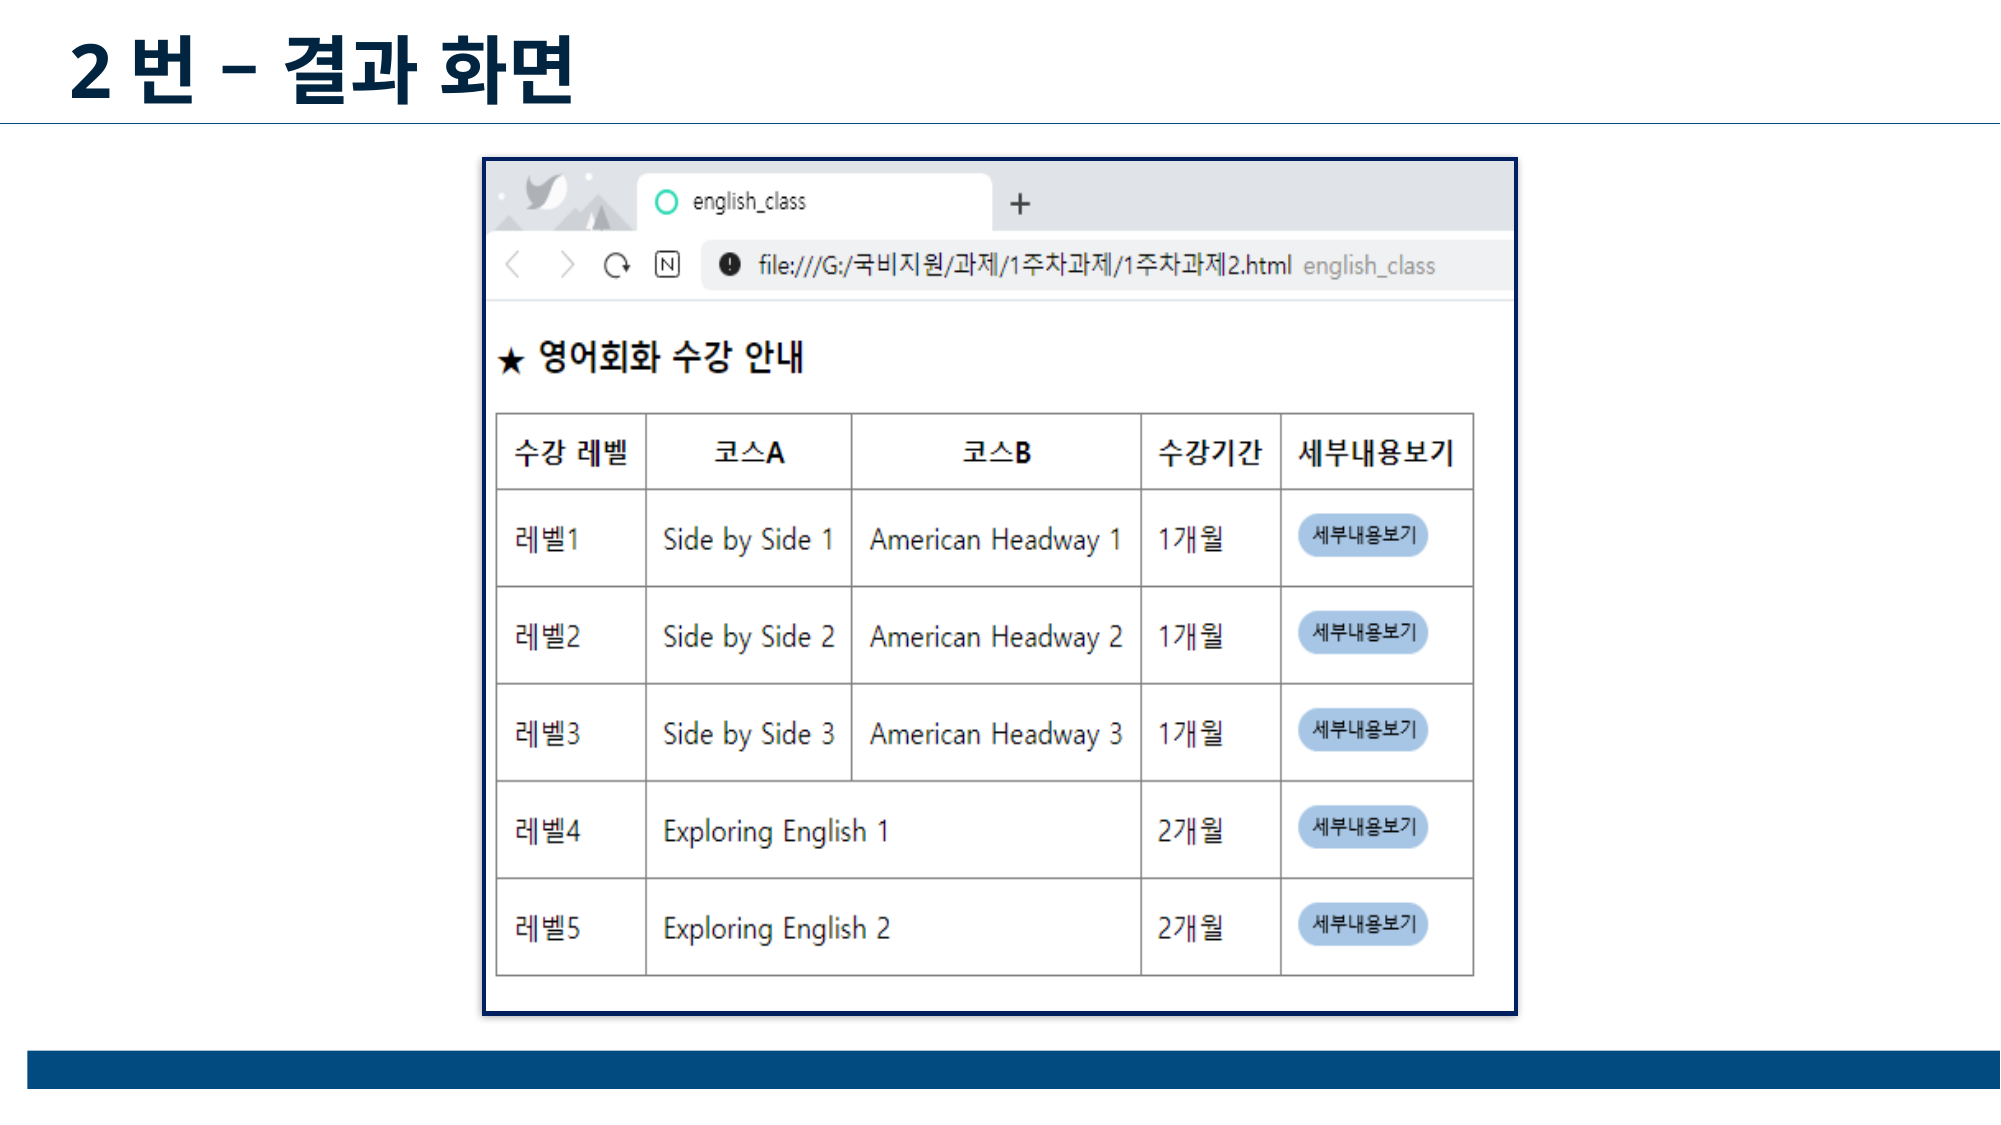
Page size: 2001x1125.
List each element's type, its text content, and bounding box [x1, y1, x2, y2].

text_box 2번 – 결과 화면 [54, 16, 1687, 122]
picture [486, 161, 1514, 1011]
text_box [26, 1050, 2000, 1090]
